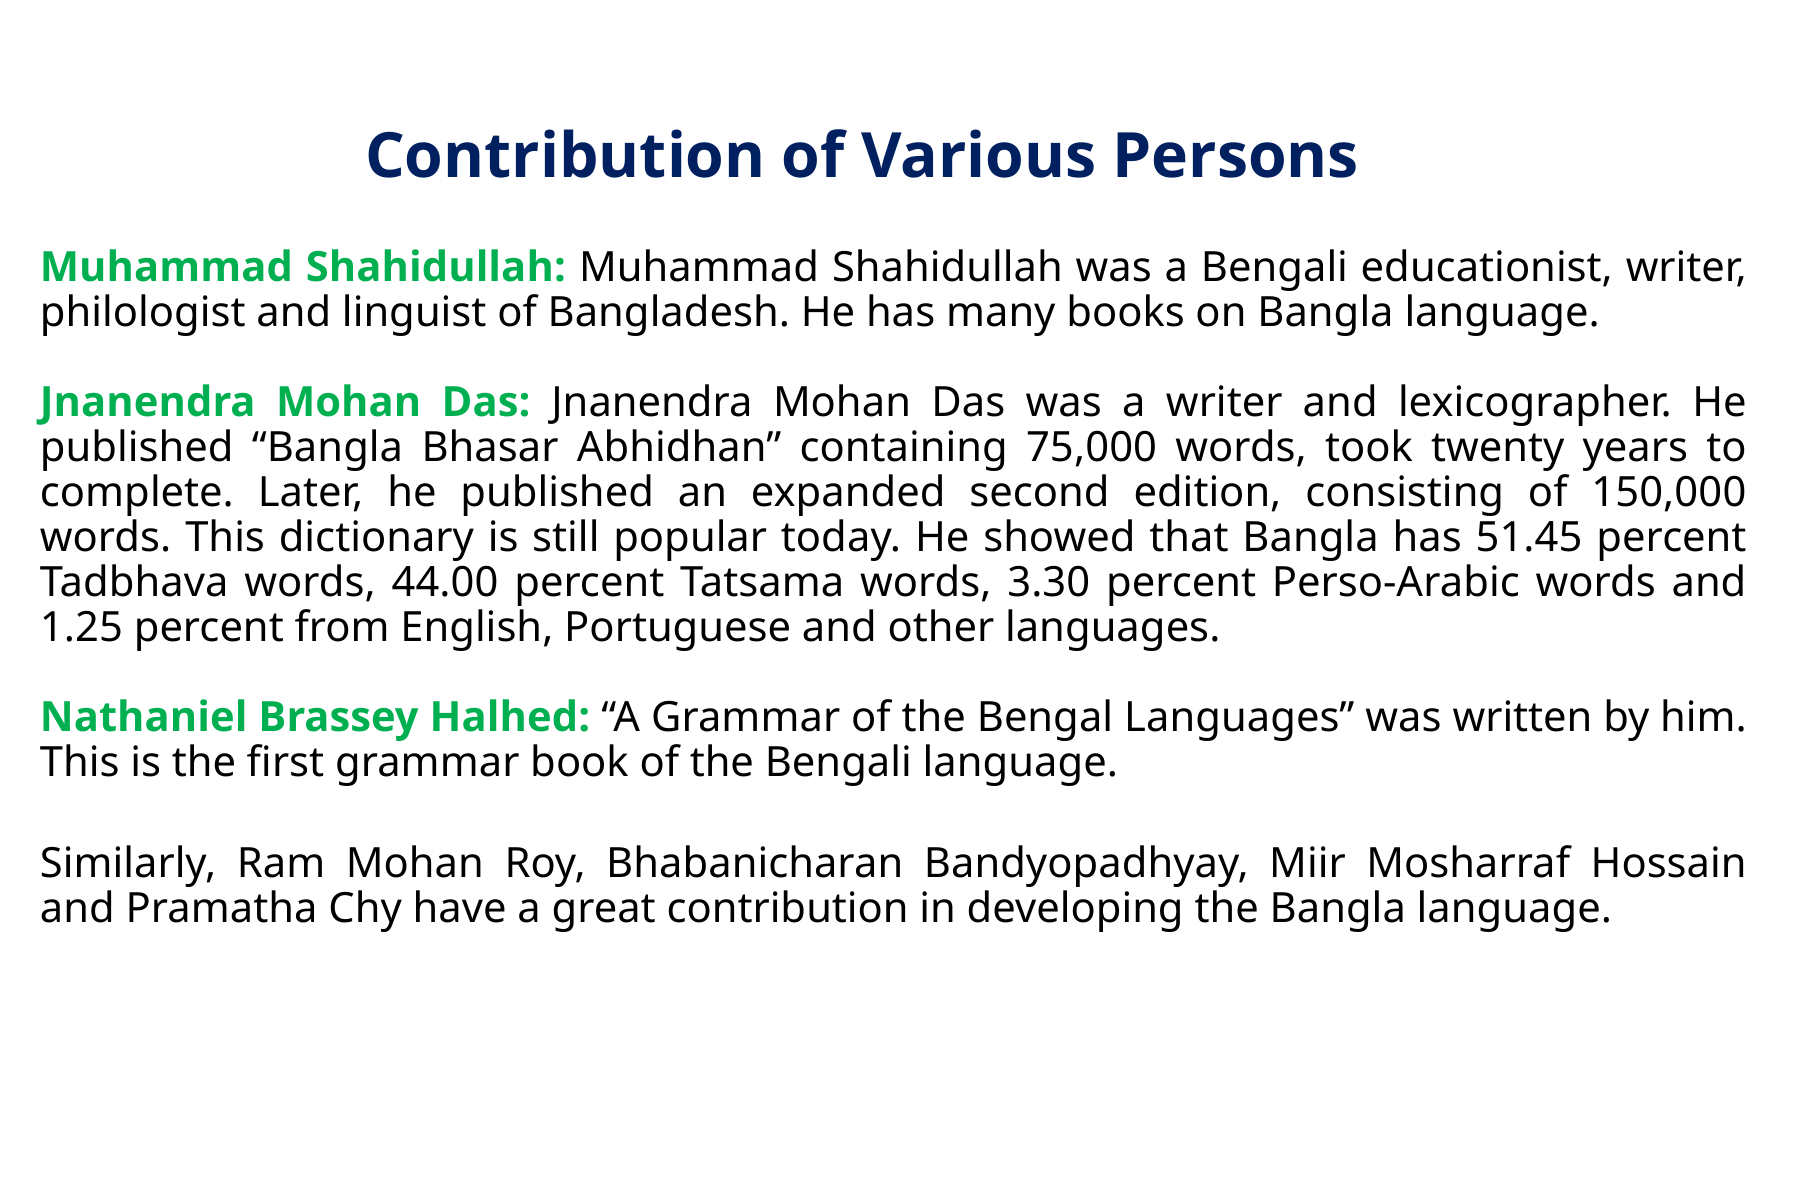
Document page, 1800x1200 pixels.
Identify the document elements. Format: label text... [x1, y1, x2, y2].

title Contribution of Various Persons [0, 75, 1725, 241]
list Muhammad Shahidullah: Muhammad Shahidullah was a Bengali educationist, writer, philologist and linguist of Bangladesh. He has many books on Bangla language. Jnanendra Mohan Das: Jnanendra Mohan Das was a writer and lexicographer. He published “Bangla Bhasar Abhidhan” containing 75,000 words, took twenty years to complete. Later, he published an expanded second edition, consisting of 150,000 words. This dictionary is still popular today. He showed that Bangla has 51.45 percent Tadbhava words, 44.00 percent Tatsama words, 3.30 percent Perso-Arabic words and 1.25 percent from English, Portuguese and other languages. Nathaniel Brassey Halhed: “A Grammar of the Bengal Languages” was written by him. This is the first grammar book of the Bengali language. Similarly, Ram Mohan Roy, Bhabanicharan Bandyopadhyay, Miir Mosharraf Hossain and Pramatha Chy have a great contribution in developing the Bangla language. [24, 237, 1763, 1175]
